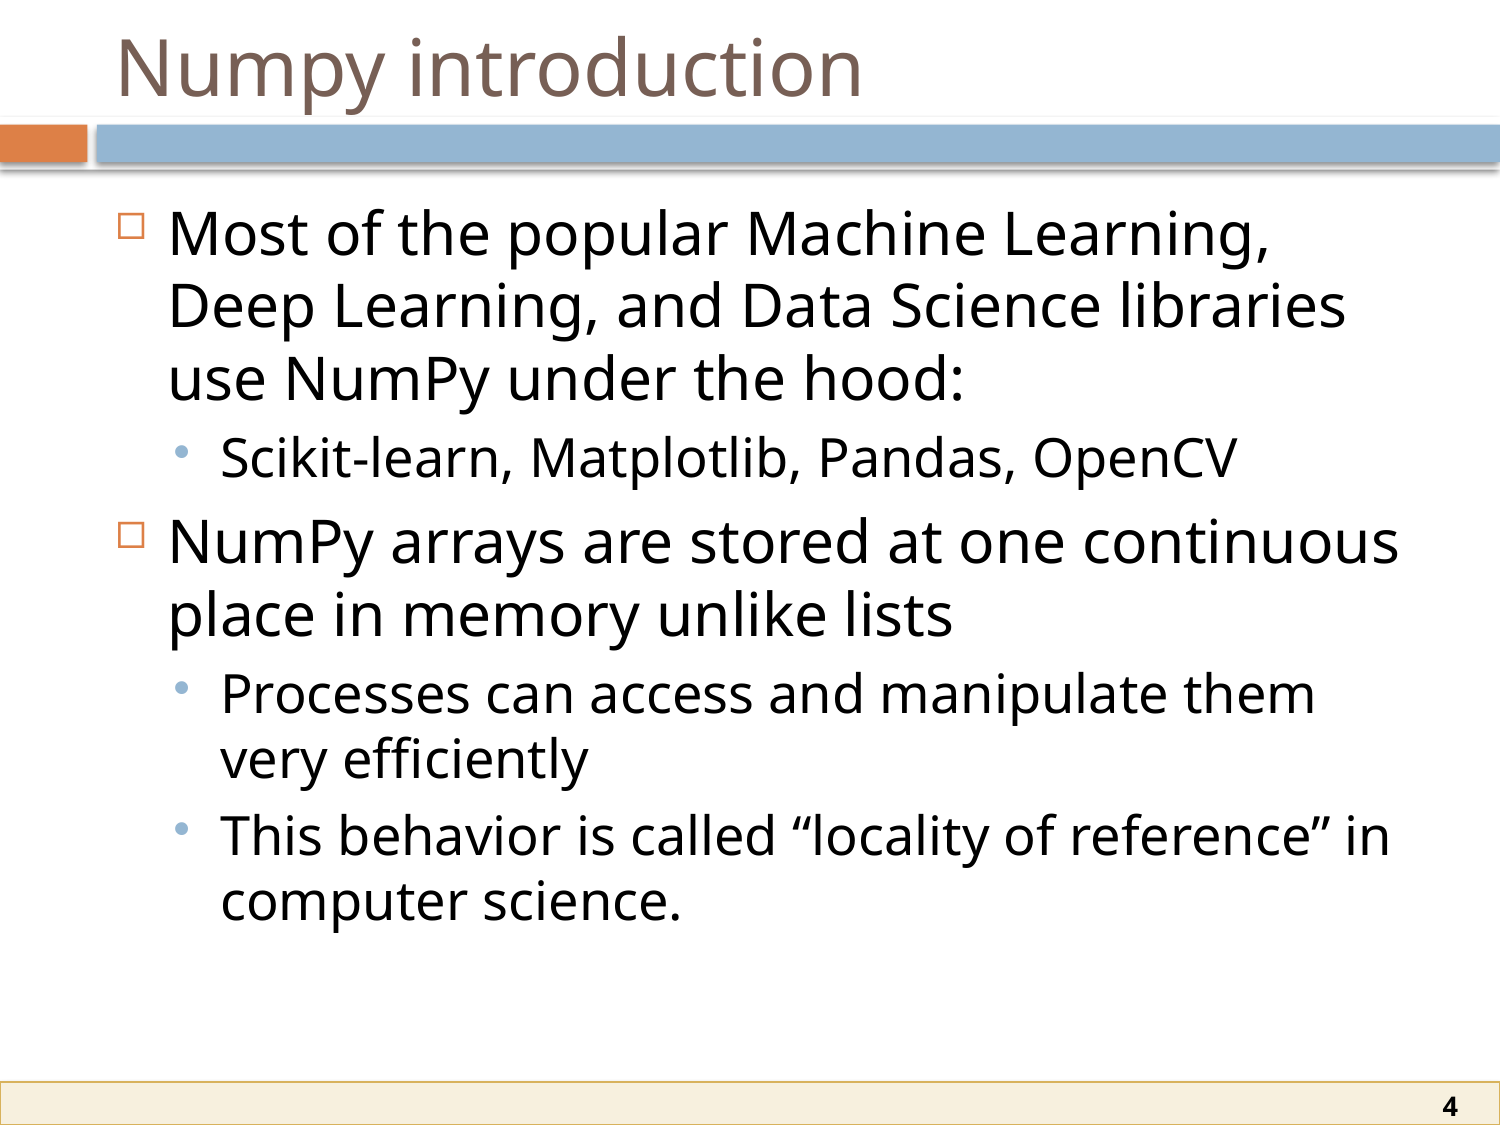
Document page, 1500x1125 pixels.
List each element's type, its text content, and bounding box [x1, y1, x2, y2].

slide_number 4 [1400, 1082, 1500, 1125]
list Most of the popular Machine Learning, Deep Learning, and Data Science libraries use NumPy under the hood: Scikit-learn, Matplotlib, Pandas, OpenCV NumPy arrays are stored at one continuous place in memory unlike lists Processes can access and manipulate them very efficiently This behavior is called “locality of reference” in computer science. [100, 187, 1438, 1005]
title Numpy introduction [99, 0, 1438, 129]
